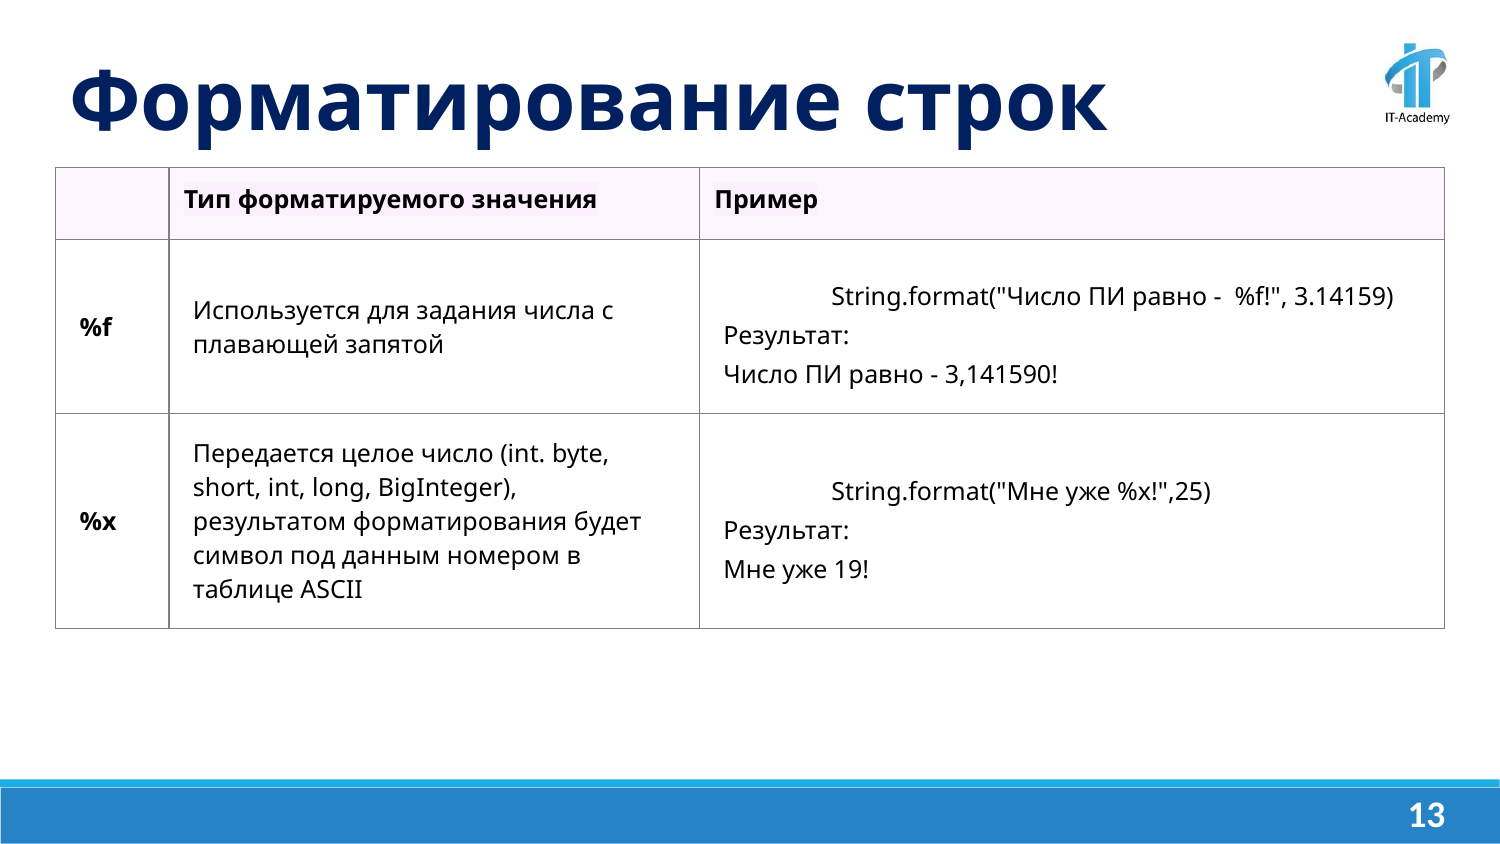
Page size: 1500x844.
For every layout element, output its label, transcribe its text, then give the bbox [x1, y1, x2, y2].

picture [1405, 35, 1461, 126]
table_header Пример [700, 168, 1444, 239]
table_cell Передается целое число (int. byte, short, int, long, BigInteger), результатом форматирования будет символ под данным номером в таблице ASCII [170, 414, 699, 628]
table_cell Используется для задания числа с плавающей запятой [170, 240, 699, 413]
table_header Тип форматируемого значения [170, 168, 699, 239]
table_cell %x [56, 414, 168, 628]
text_box ‹#› [1390, 782, 1463, 827]
text_box Форматирование строк [54, 16, 1405, 178]
table_cell %f [56, 240, 168, 413]
table_header [56, 168, 168, 239]
table_cell String.format("Мне уже %x!",25) Результат: Мне уже 19! [700, 414, 1444, 628]
table_cell String.format("Число ПИ равно - %f!", 3.14159) Результат: Число ПИ равно - 3,141590! [700, 240, 1444, 413]
